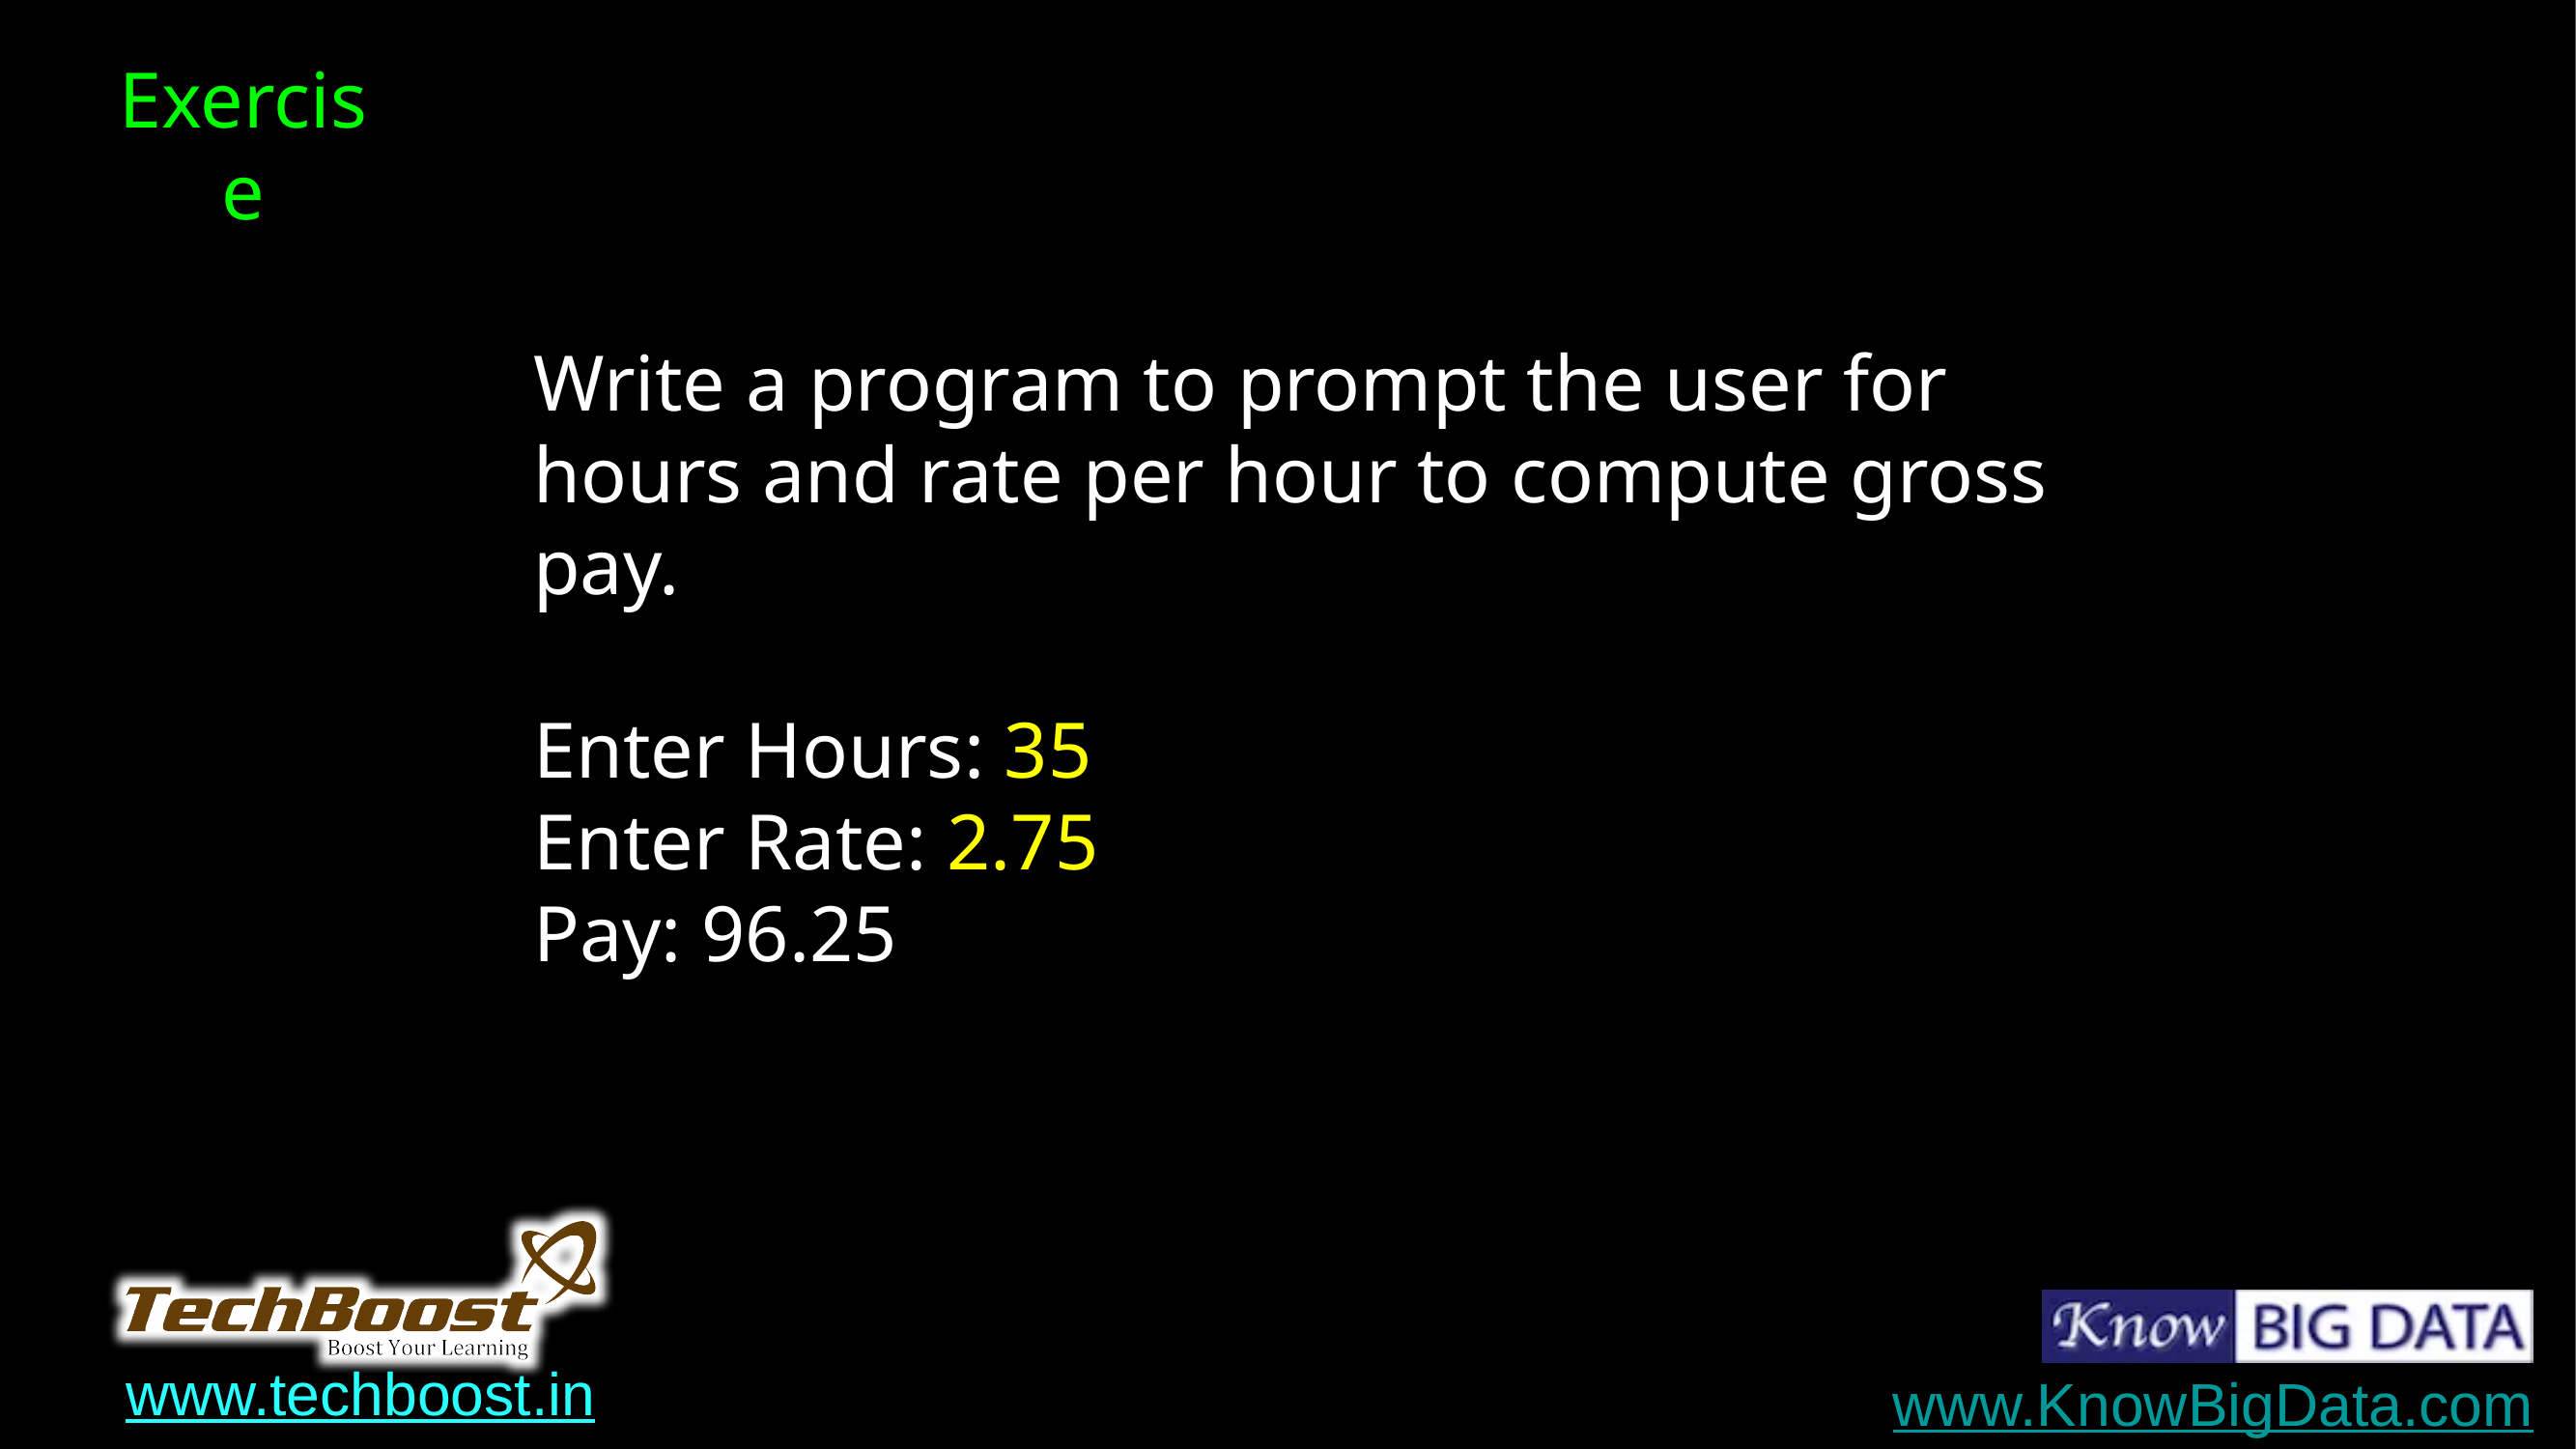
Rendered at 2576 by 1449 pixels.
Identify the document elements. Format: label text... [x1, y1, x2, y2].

text_box Write a program to prompt the user for hours and rate per hour to compute gross pay. Enter Hours: 35 Enter Rate: 2.75 Pay: 96.25 [461, 382, 2158, 930]
picture [2042, 1290, 2534, 1363]
text_box Exercise [106, 90, 381, 195]
picture [122, 1216, 600, 1364]
